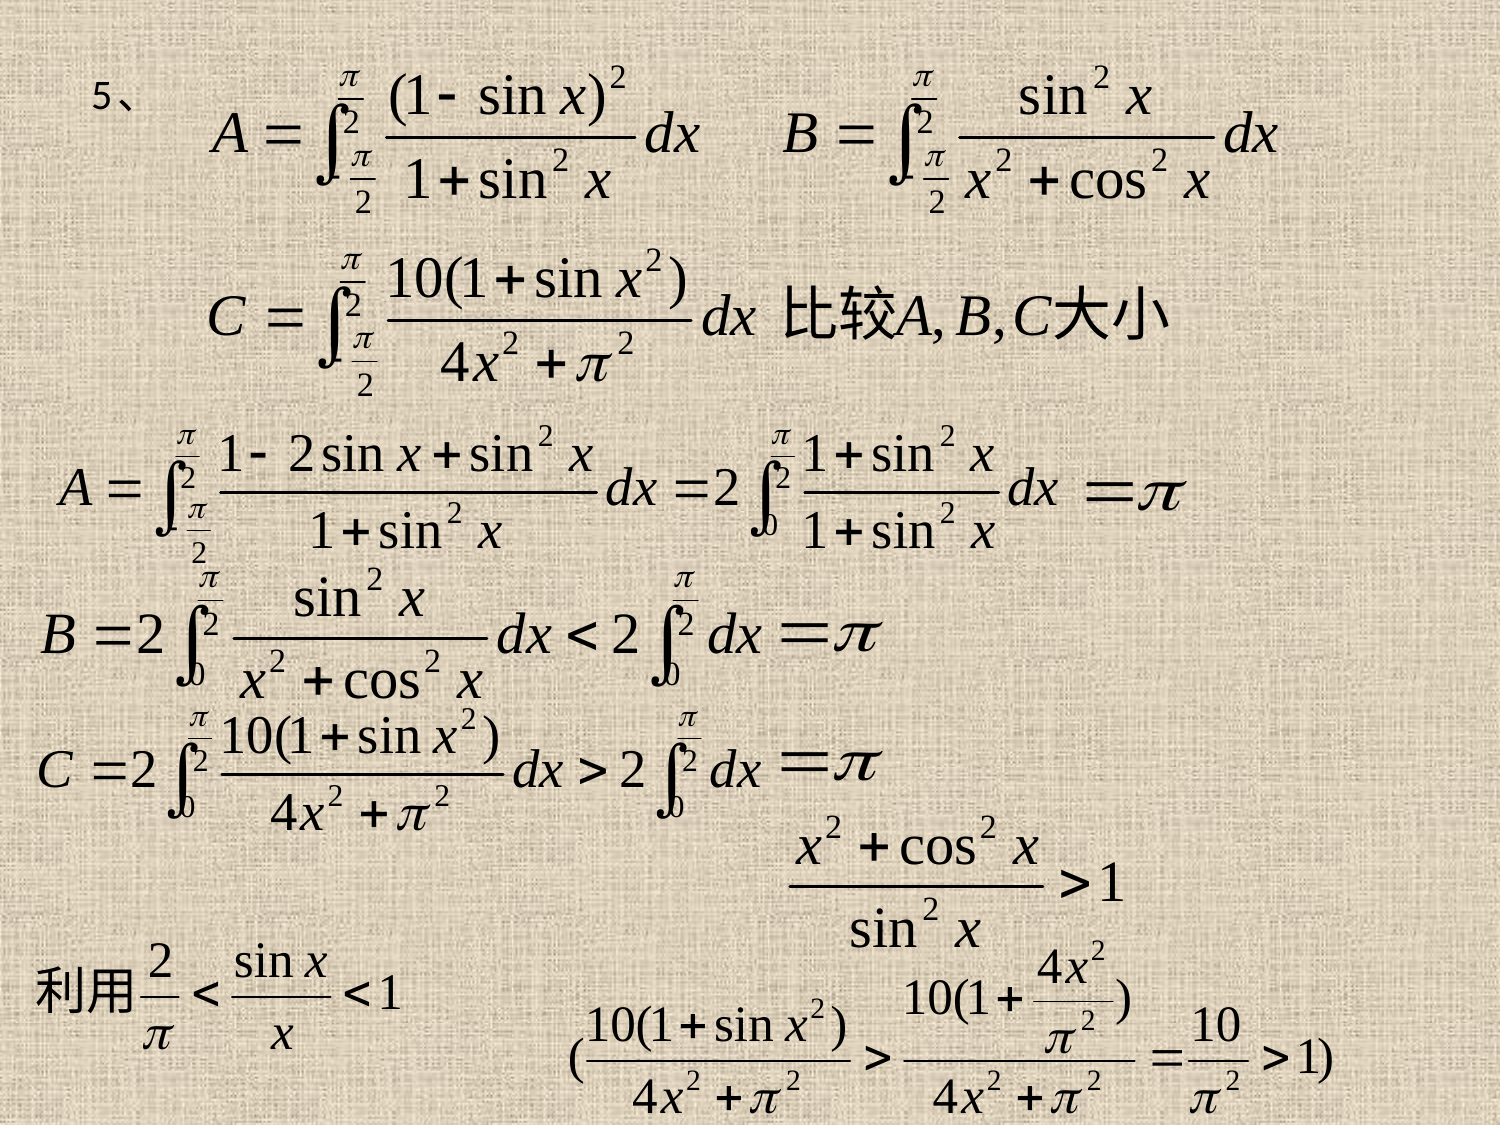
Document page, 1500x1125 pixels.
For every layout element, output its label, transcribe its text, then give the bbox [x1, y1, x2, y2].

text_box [29, 692, 773, 843]
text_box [29, 550, 773, 692]
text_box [198, 46, 1290, 411]
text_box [29, 928, 409, 1062]
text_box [761, 739, 902, 797]
title 5、 [75, 45, 176, 141]
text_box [46, 409, 1068, 575]
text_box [560, 928, 1346, 1125]
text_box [1066, 468, 1207, 526]
picture [0, 0, 1500, 1125]
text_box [761, 609, 902, 667]
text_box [779, 798, 1132, 961]
